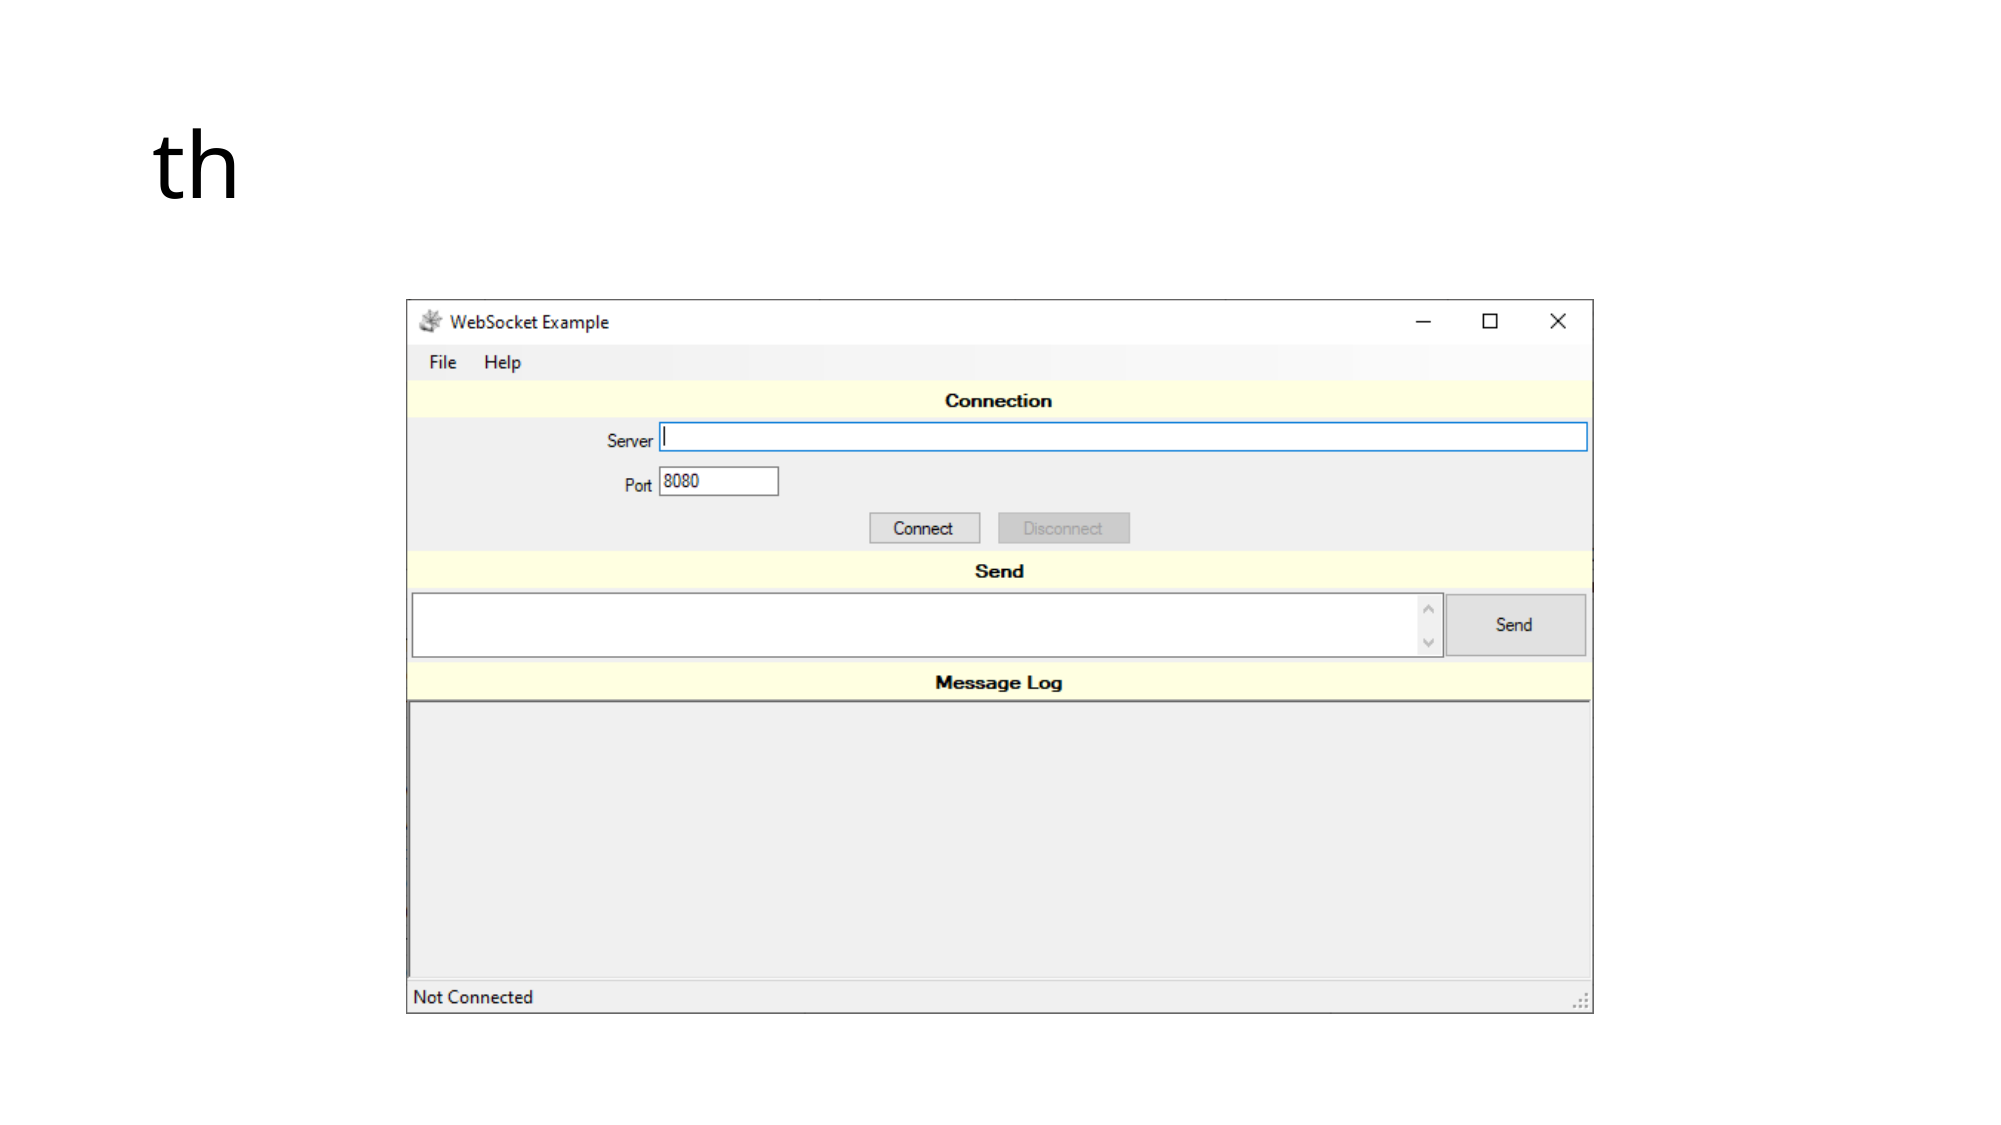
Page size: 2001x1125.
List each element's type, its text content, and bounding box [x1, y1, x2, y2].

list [406, 299, 1594, 1014]
title th [137, 59, 1863, 278]
